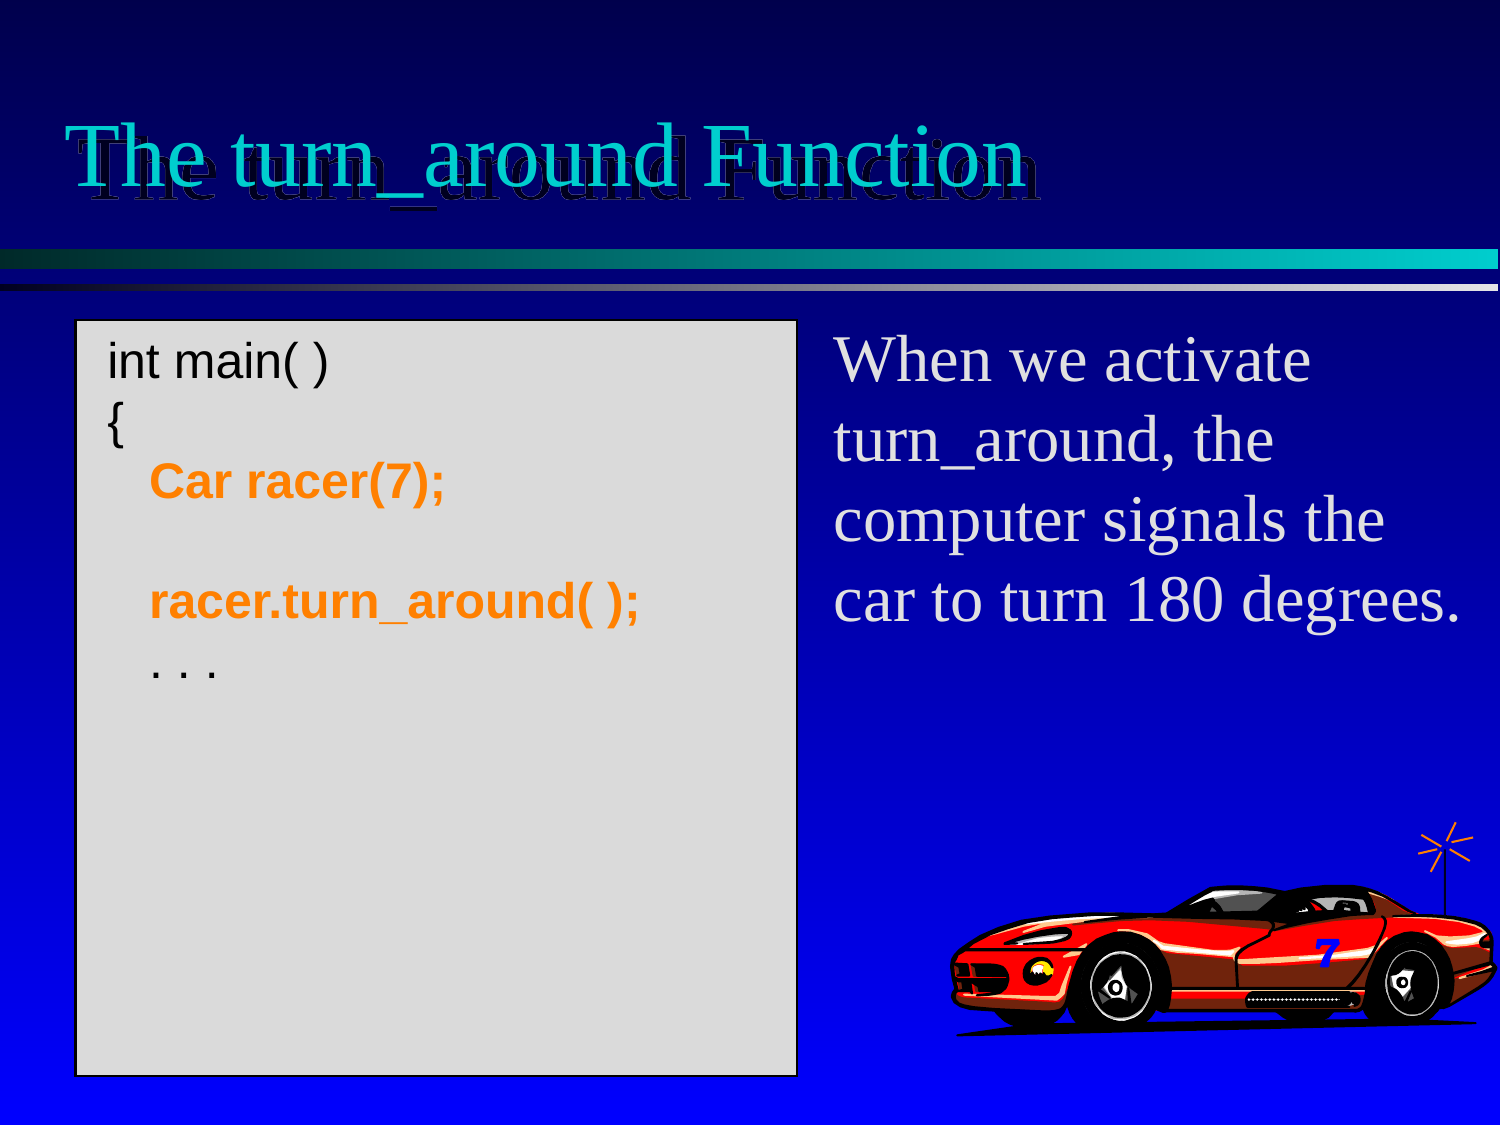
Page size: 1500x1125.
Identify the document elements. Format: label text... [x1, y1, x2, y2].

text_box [950, 885, 1497, 1036]
list When we activate turn_around, the computer signals the car to turn 180 degrees. [818, 306, 1499, 983]
text_box [75, 319, 797, 1077]
title The turn_around Function [49, 55, 1326, 245]
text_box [1417, 822, 1474, 917]
text_box int main( ) { Car racer(7); racer.turn_around( ); . . . [92, 321, 818, 697]
